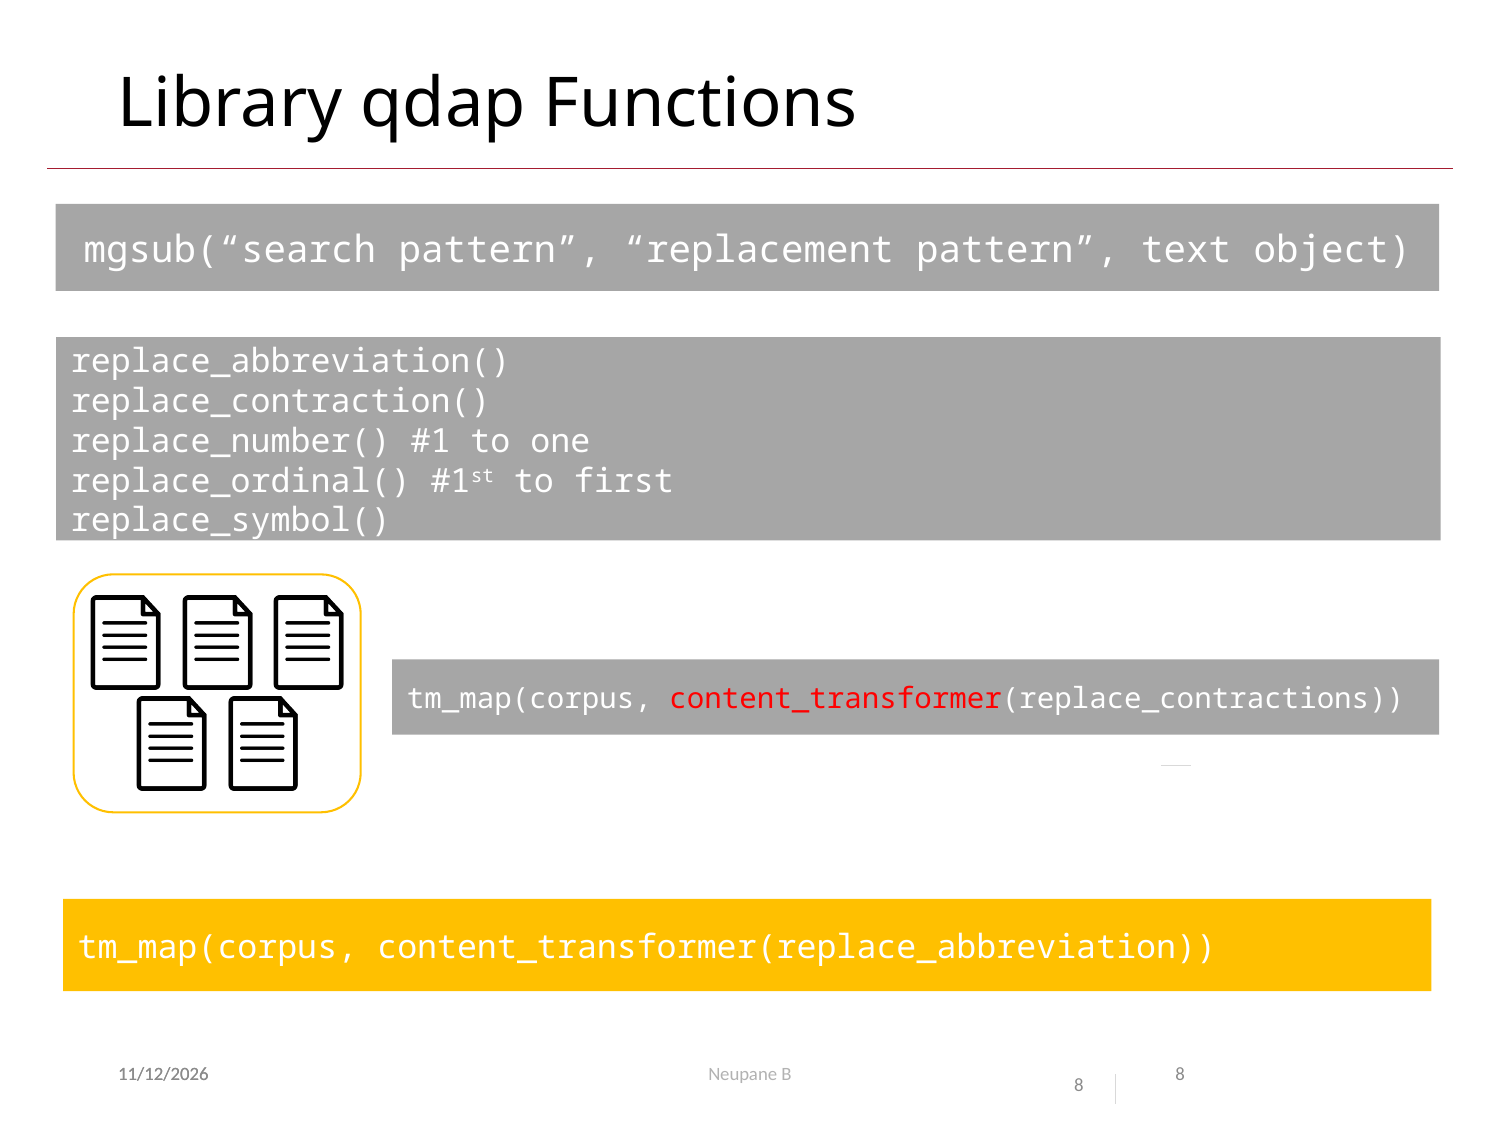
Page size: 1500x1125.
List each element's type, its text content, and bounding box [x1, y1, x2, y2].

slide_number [103, 1042, 441, 1103]
slide_number 8 [1059, 1042, 1200, 1103]
text_box tm_map(corpus, content_transformer(replace_abbreviation)) [62, 898, 1432, 992]
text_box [73, 574, 361, 813]
footer Neupane B [496, 1042, 1004, 1103]
text_box replace_abbreviation() replace_contraction() replace_number() #1 to one replace_ordinal() #1st to first replace_symbol() [56, 336, 1441, 541]
text_box tm_map(corpus, content_transformer(replace_contractions)) [392, 659, 1440, 735]
title Library qdap Functions [103, 59, 1397, 157]
text_box mgsub(“search pattern”, “replacement pattern”, text object) [55, 203, 1440, 291]
